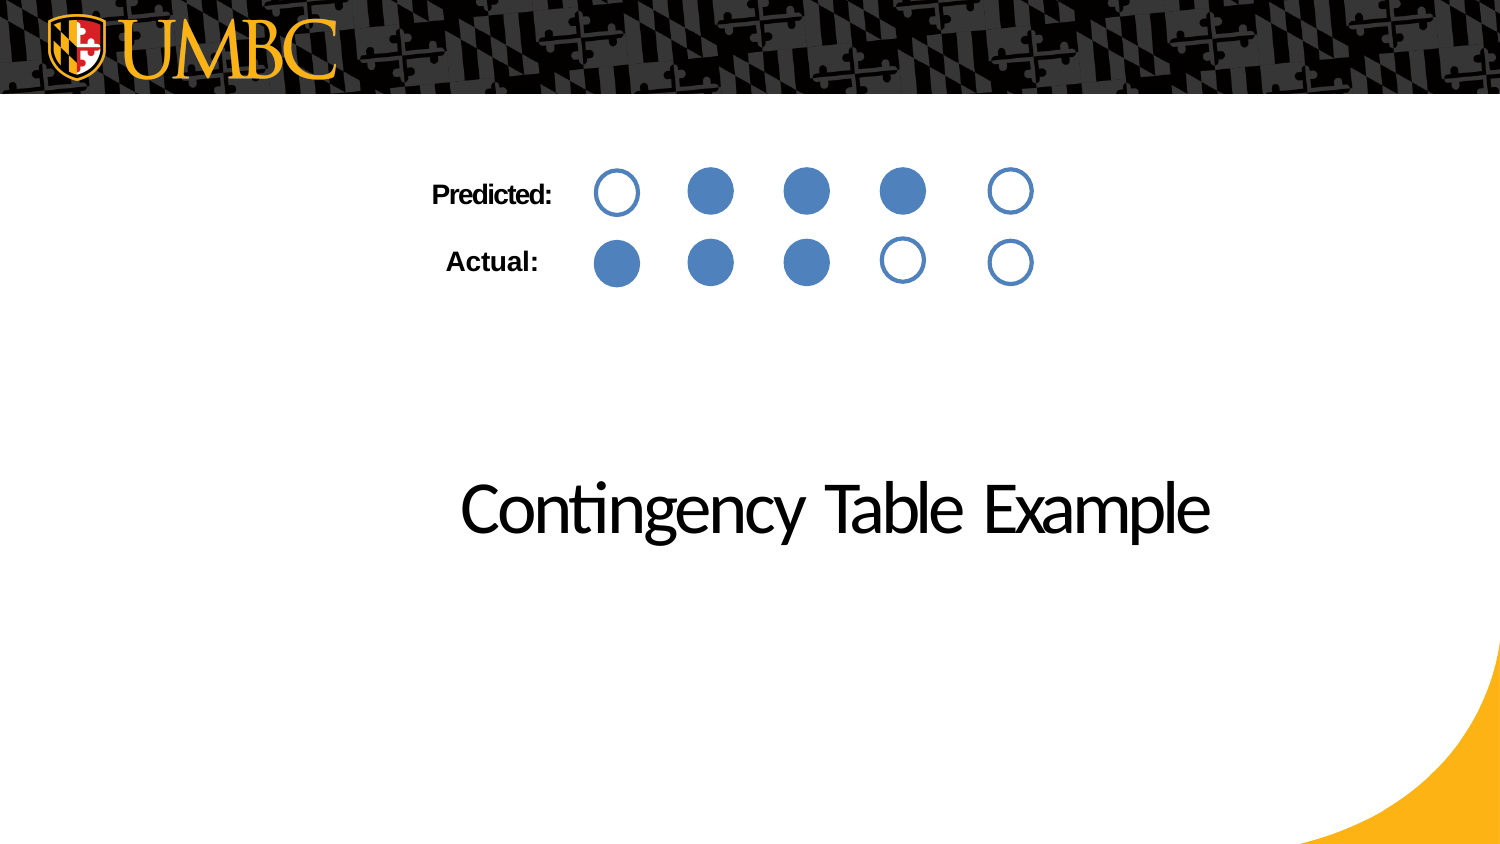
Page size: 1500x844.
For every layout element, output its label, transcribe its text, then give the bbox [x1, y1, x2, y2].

text_box [989, 240, 1032, 285]
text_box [783, 167, 830, 215]
picture [0, 0, 1500, 94]
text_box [783, 239, 830, 286]
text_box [880, 167, 926, 215]
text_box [687, 167, 734, 215]
text_box [989, 169, 1032, 213]
text_box [595, 170, 639, 215]
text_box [594, 240, 640, 288]
text_box Predicted: Actual: [430, 174, 554, 277]
text_box [881, 238, 924, 282]
title Contingency Table Example [172, 374, 1352, 575]
picture [1299, 639, 1500, 844]
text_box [687, 239, 734, 286]
